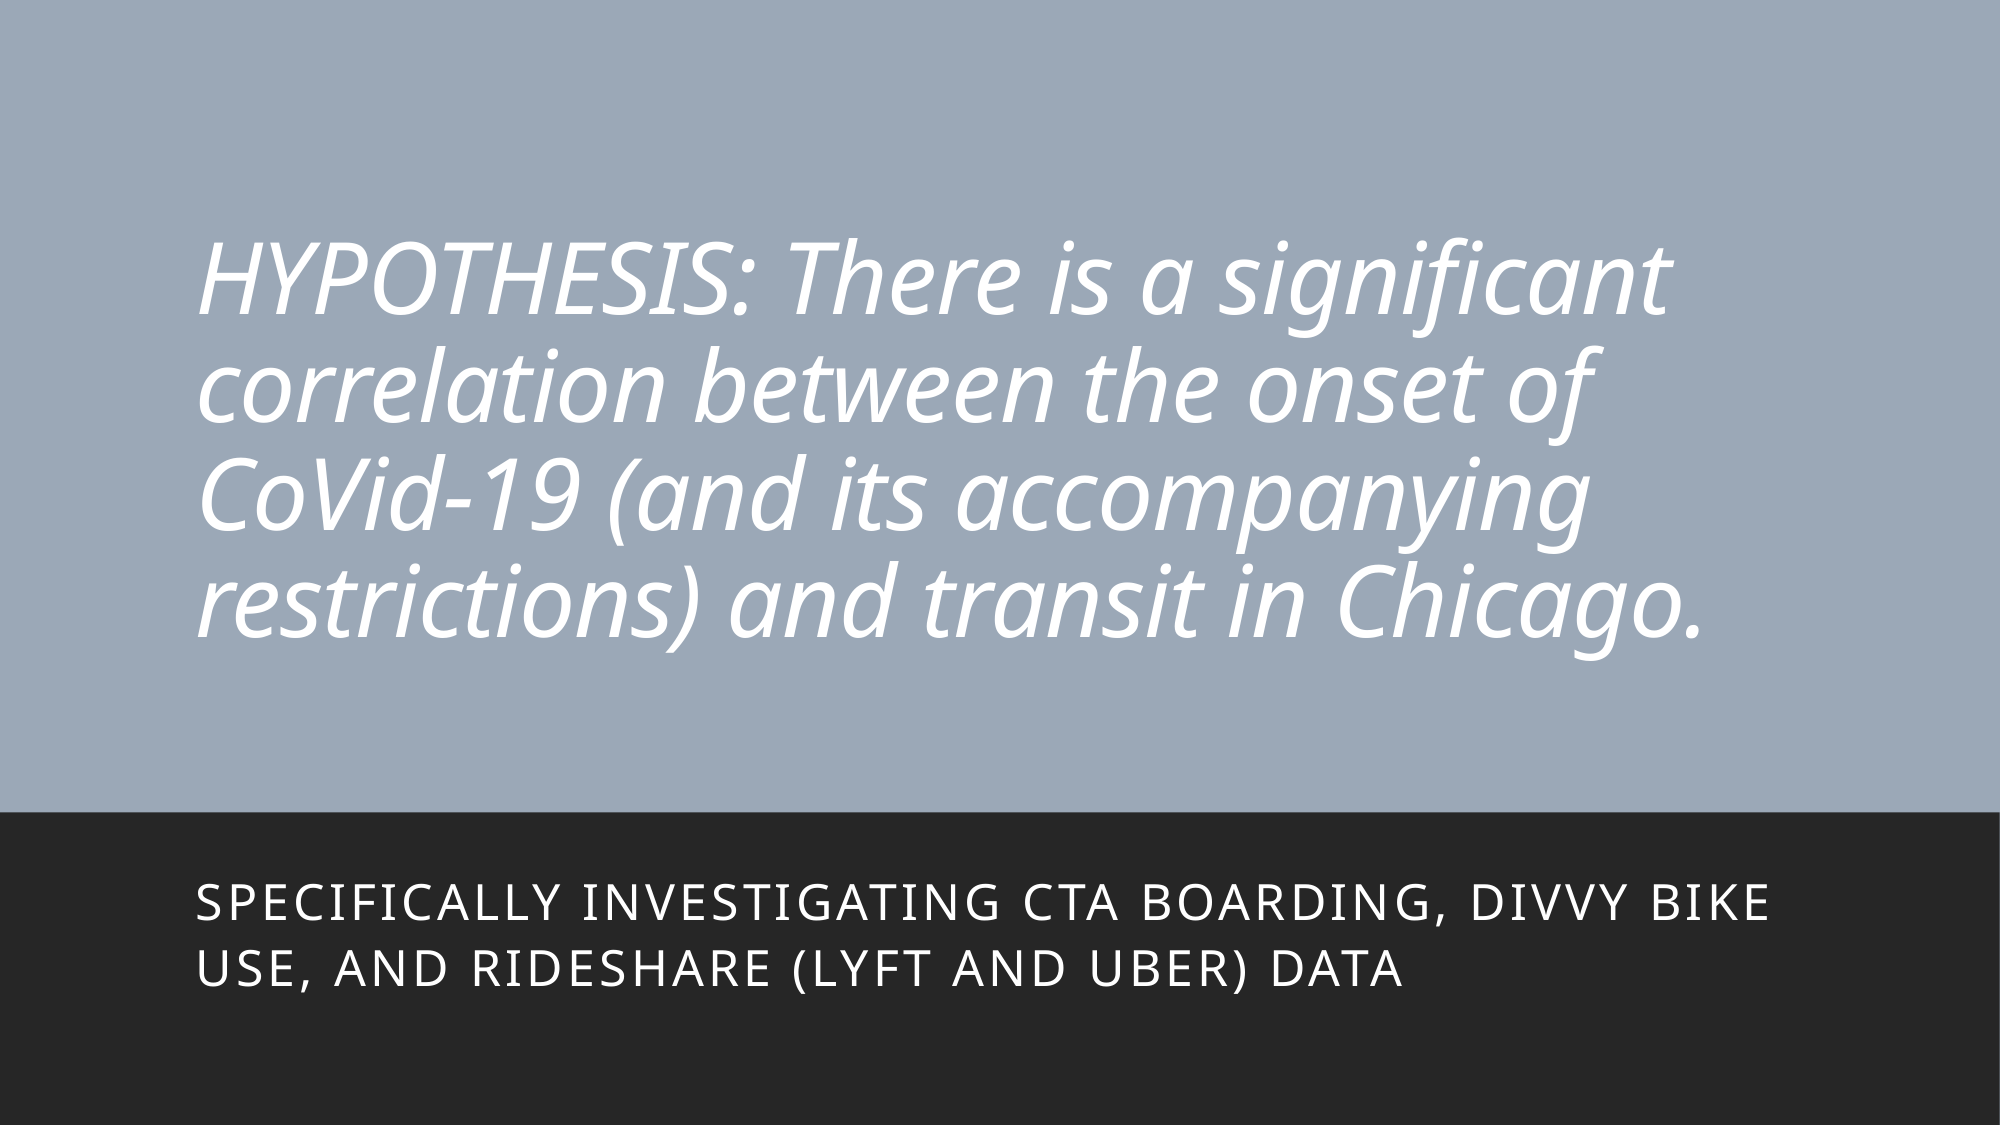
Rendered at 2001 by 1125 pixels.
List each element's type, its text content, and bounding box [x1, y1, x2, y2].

text_box [0, 0, 2000, 811]
title HYPOTHESIS: There is a significant correlation between the onset of CoVid-19 (and its accompanying restrictions) and transit in Chicago. [180, 124, 1830, 763]
text_box [0, 811, 2000, 1125]
subtitle Specifically investigating cta boarding, divvy bike use, and rideshare (lyft and uber) data [180, 857, 1831, 1045]
